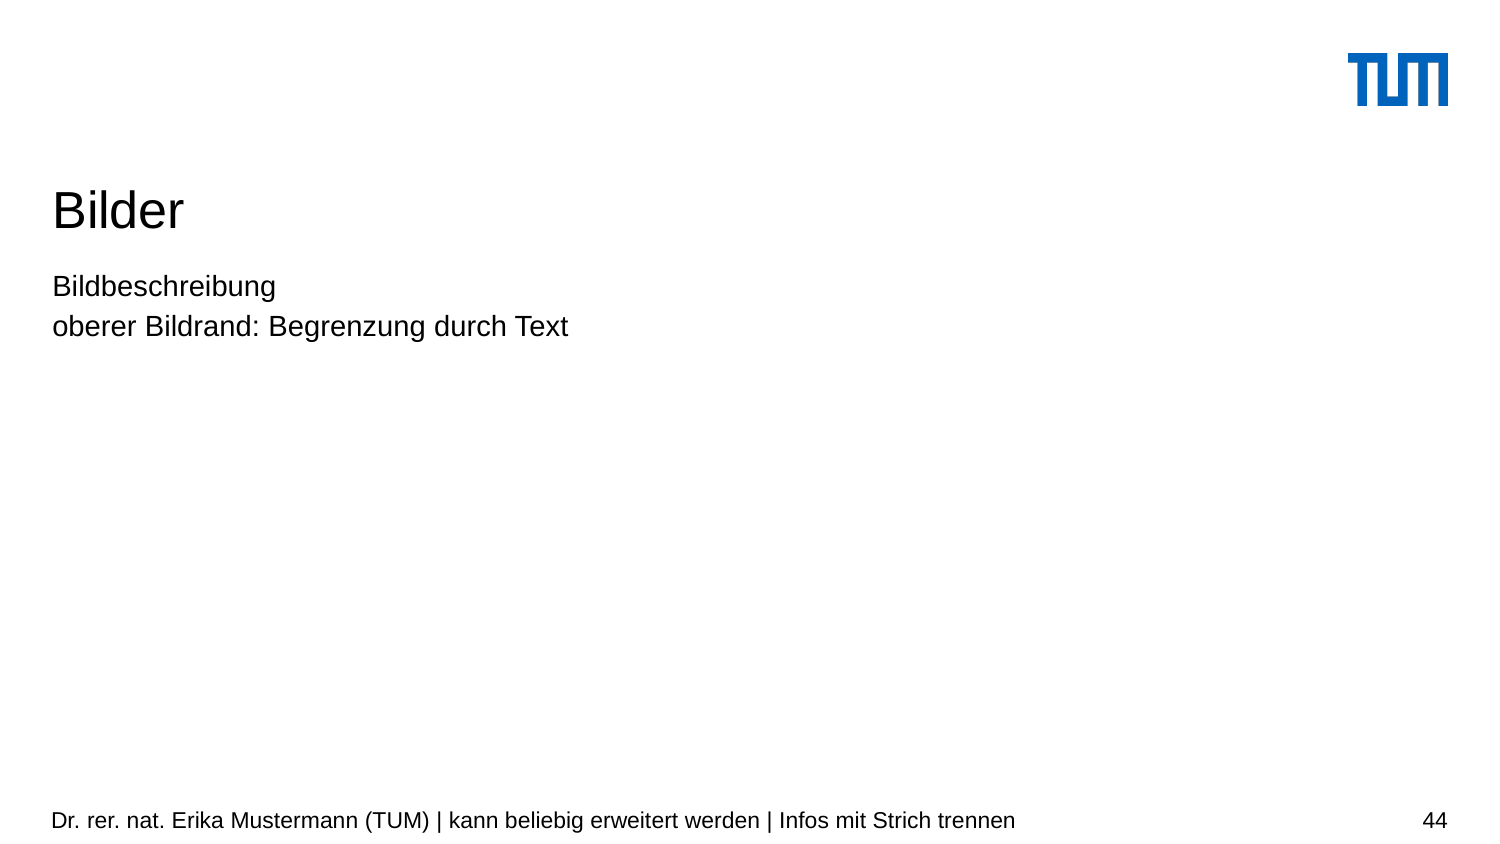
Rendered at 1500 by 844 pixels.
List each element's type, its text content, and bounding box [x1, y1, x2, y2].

footer Dr. rer. nat. Erika Mustermann (TUM) | kann beliebig erweitert werden | Infos mit Strich trennen [51, 796, 1112, 842]
slide_number ‹#› [1112, 796, 1448, 842]
picture [1348, 53, 1448, 106]
title Bilder [52, 159, 1449, 227]
list Bildbeschreibung oberer Bildrand: Begrenzung durch Text [52, 262, 1449, 346]
